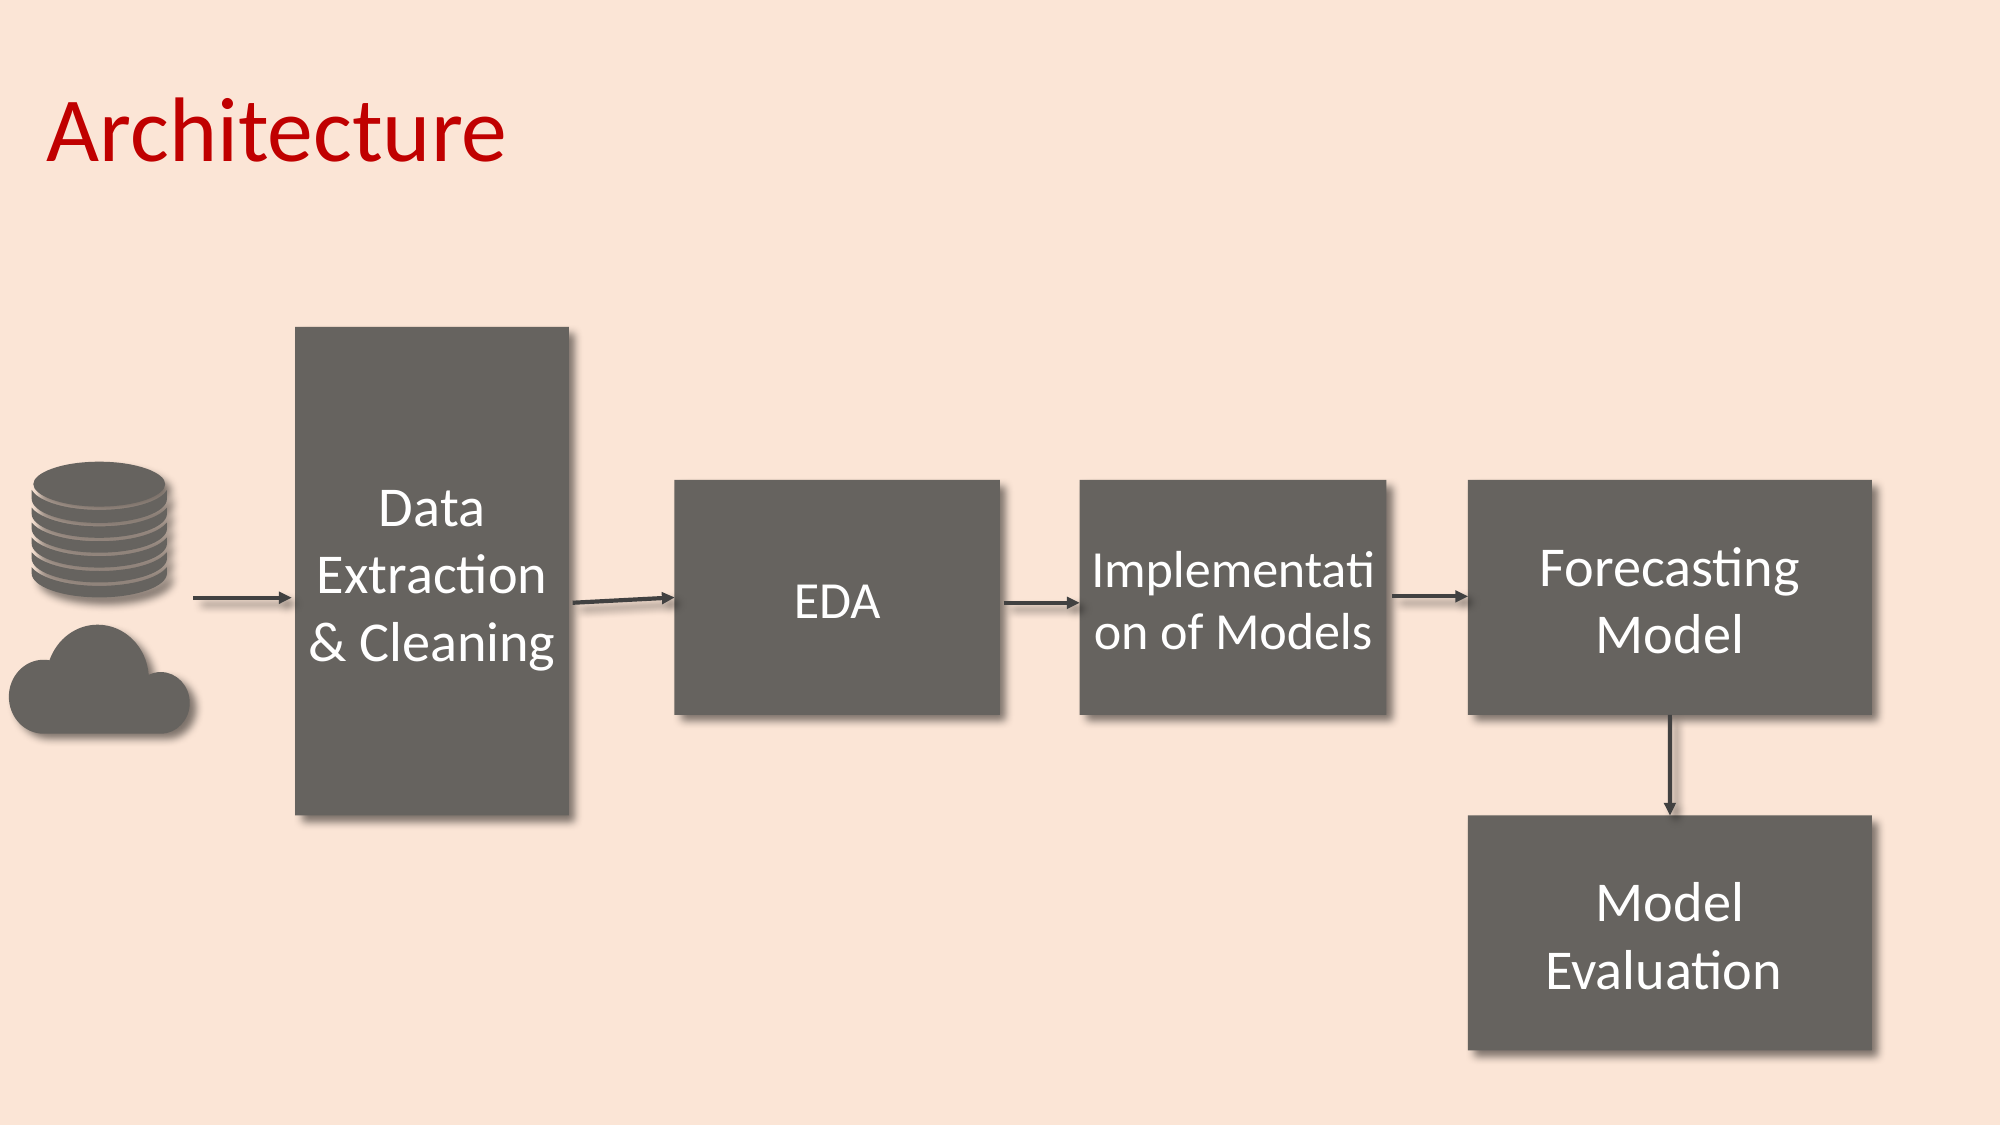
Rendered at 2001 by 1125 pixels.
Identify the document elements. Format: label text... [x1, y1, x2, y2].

text_box [31, 522, 167, 553]
text_box [33, 461, 166, 507]
text_box [1391, 590, 1468, 603]
text_box [31, 567, 167, 598]
title Architecture [31, 22, 1757, 241]
text_box Data Extraction & Cleaning [295, 326, 569, 816]
text_box [572, 591, 675, 605]
text_box [31, 507, 167, 538]
text_box [1663, 714, 1677, 816]
text_box [31, 537, 167, 568]
text_box Forecasting Model [1467, 479, 1872, 715]
text_box [8, 624, 190, 734]
text_box EDA [674, 479, 1000, 715]
text_box [31, 489, 167, 523]
text_box [193, 591, 292, 604]
text_box Model Evaluation [1467, 815, 1872, 1051]
text_box [31, 552, 167, 583]
text_box [1003, 596, 1080, 609]
text_box Implementation of Models [1079, 479, 1387, 715]
